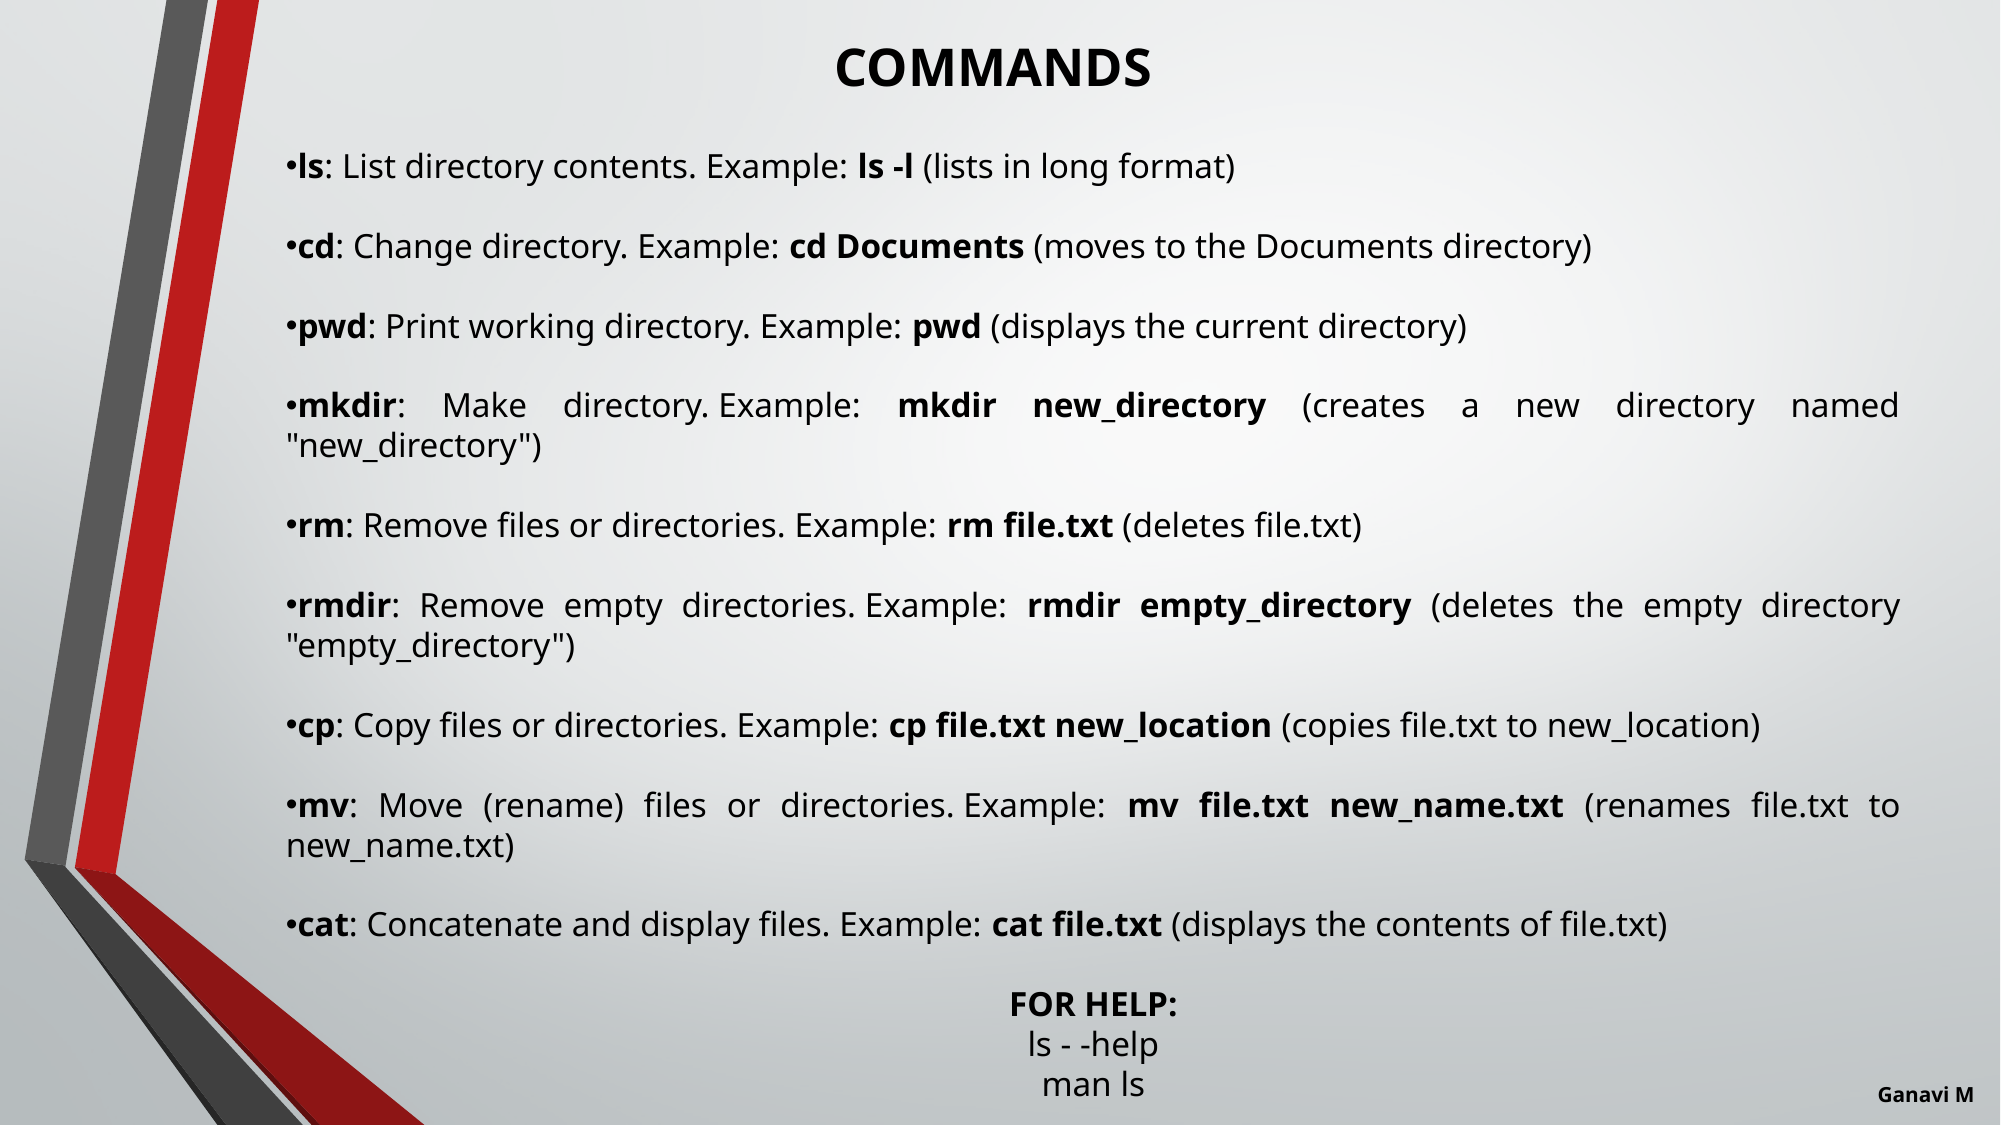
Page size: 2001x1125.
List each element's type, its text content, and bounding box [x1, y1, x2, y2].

text_box ls: List directory contents. Example: ls -l (lists in long format) cd: Change directory. Example: cd Documents (moves to the Documents directory) pwd: Print working directory. Example: pwd (displays the current directory) mkdir: Make directory. Example: mkdir new_directory (creates a new directory named "new_directory") rm: Remove files or directories. Example: rm file.txt (deletes file.txt) rmdir: Remove empty directories. Example: rmdir empty_directory (deletes the empty directory "empty_directory") cp: Copy files or directories. Example: cp file.txt new_location (copies file.txt to new_location) mv: Move (rename) files or directories. Example: mv file.txt new_name.txt (renames file.txt to new_name.txt) cat: Concatenate and display files. Example: cat file.txt (displays the contents of file.txt) FOR HELP: ls - -help man ls [270, 137, 1916, 1111]
text_box COMMANDS [399, 26, 1694, 105]
footer Ganavi M [1862, 1064, 2000, 1125]
